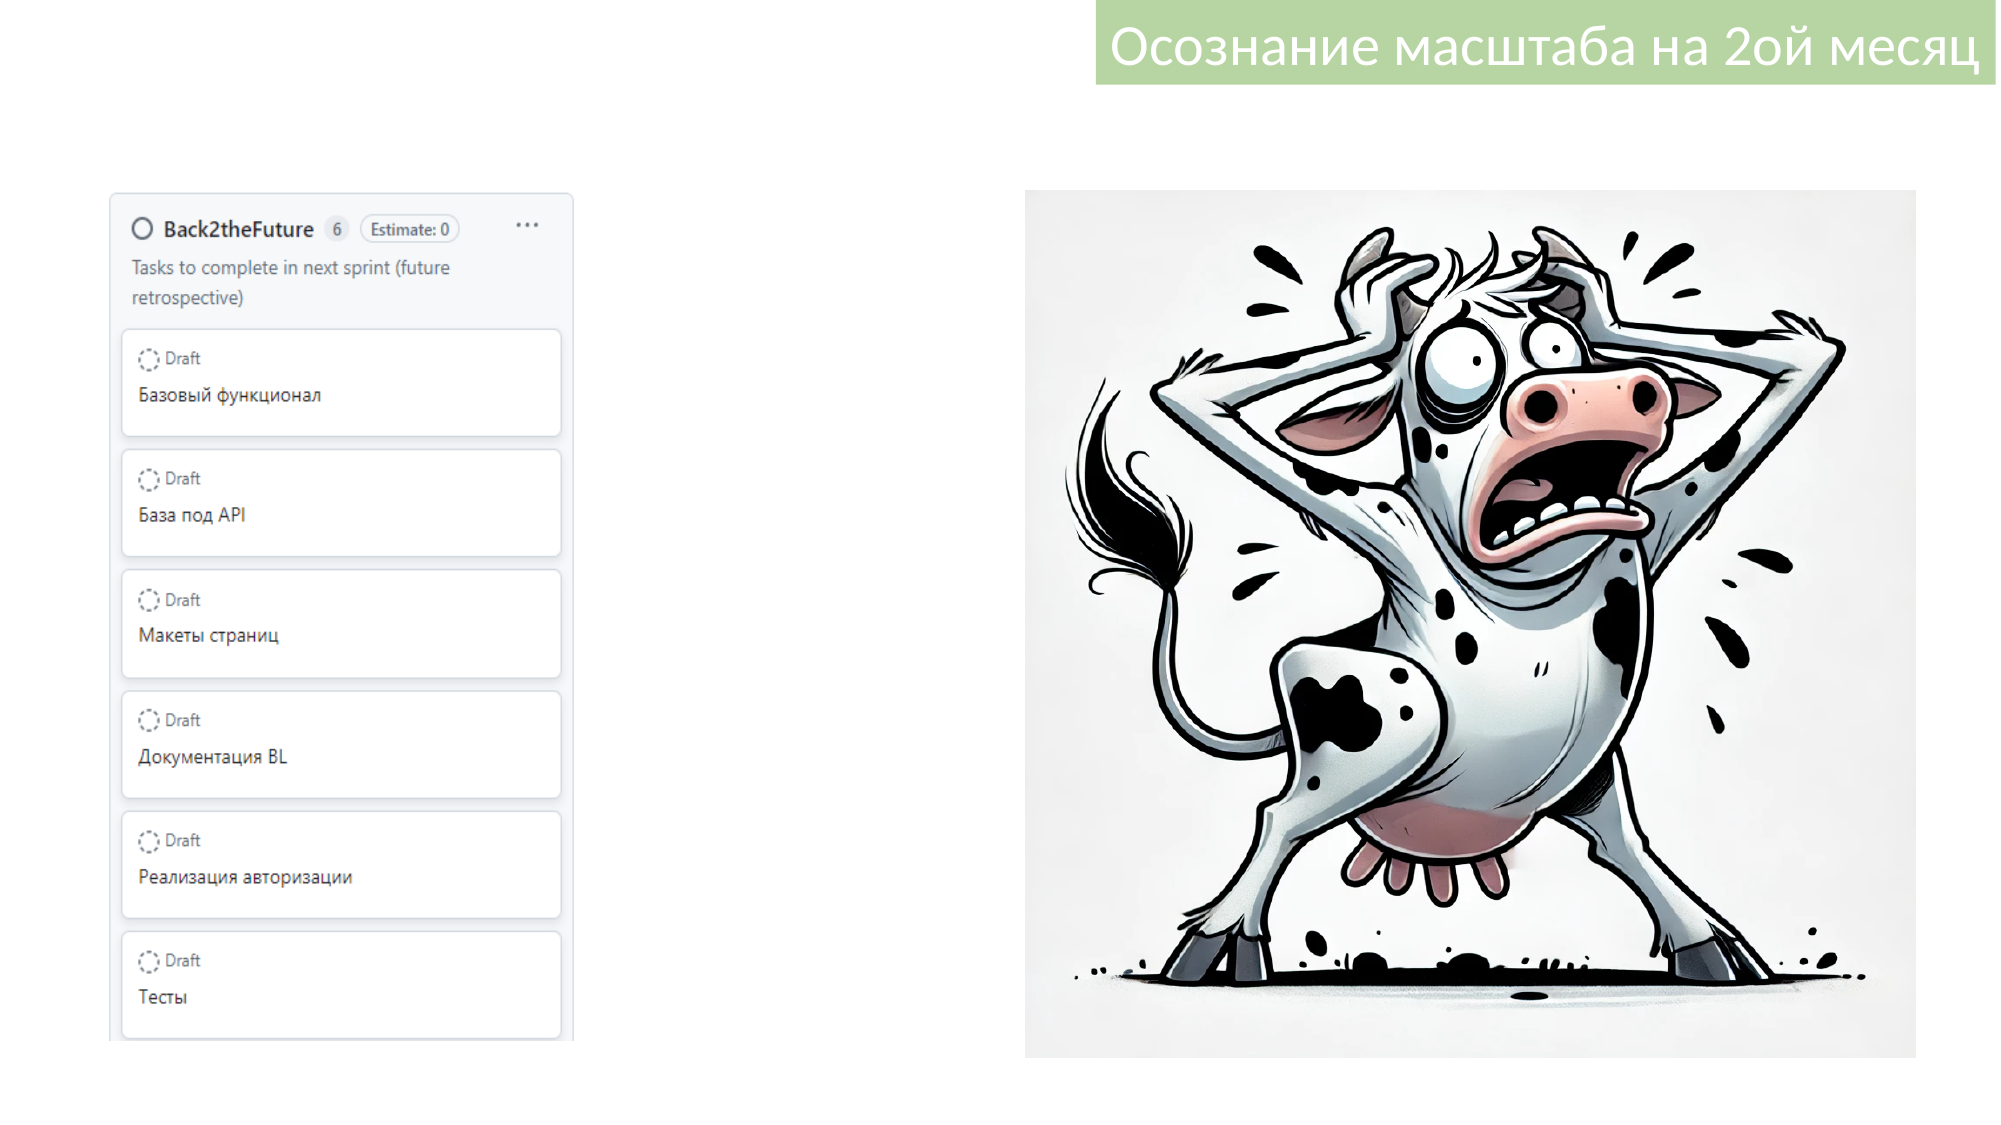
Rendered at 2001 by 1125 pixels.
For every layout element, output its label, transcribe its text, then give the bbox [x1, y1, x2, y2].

picture [104, 190, 578, 1041]
picture [1025, 190, 1916, 1058]
text_box Осознание масштаба на 2ой месяц [1249, 0, 1996, 85]
text_box [437, 0, 1249, 812]
